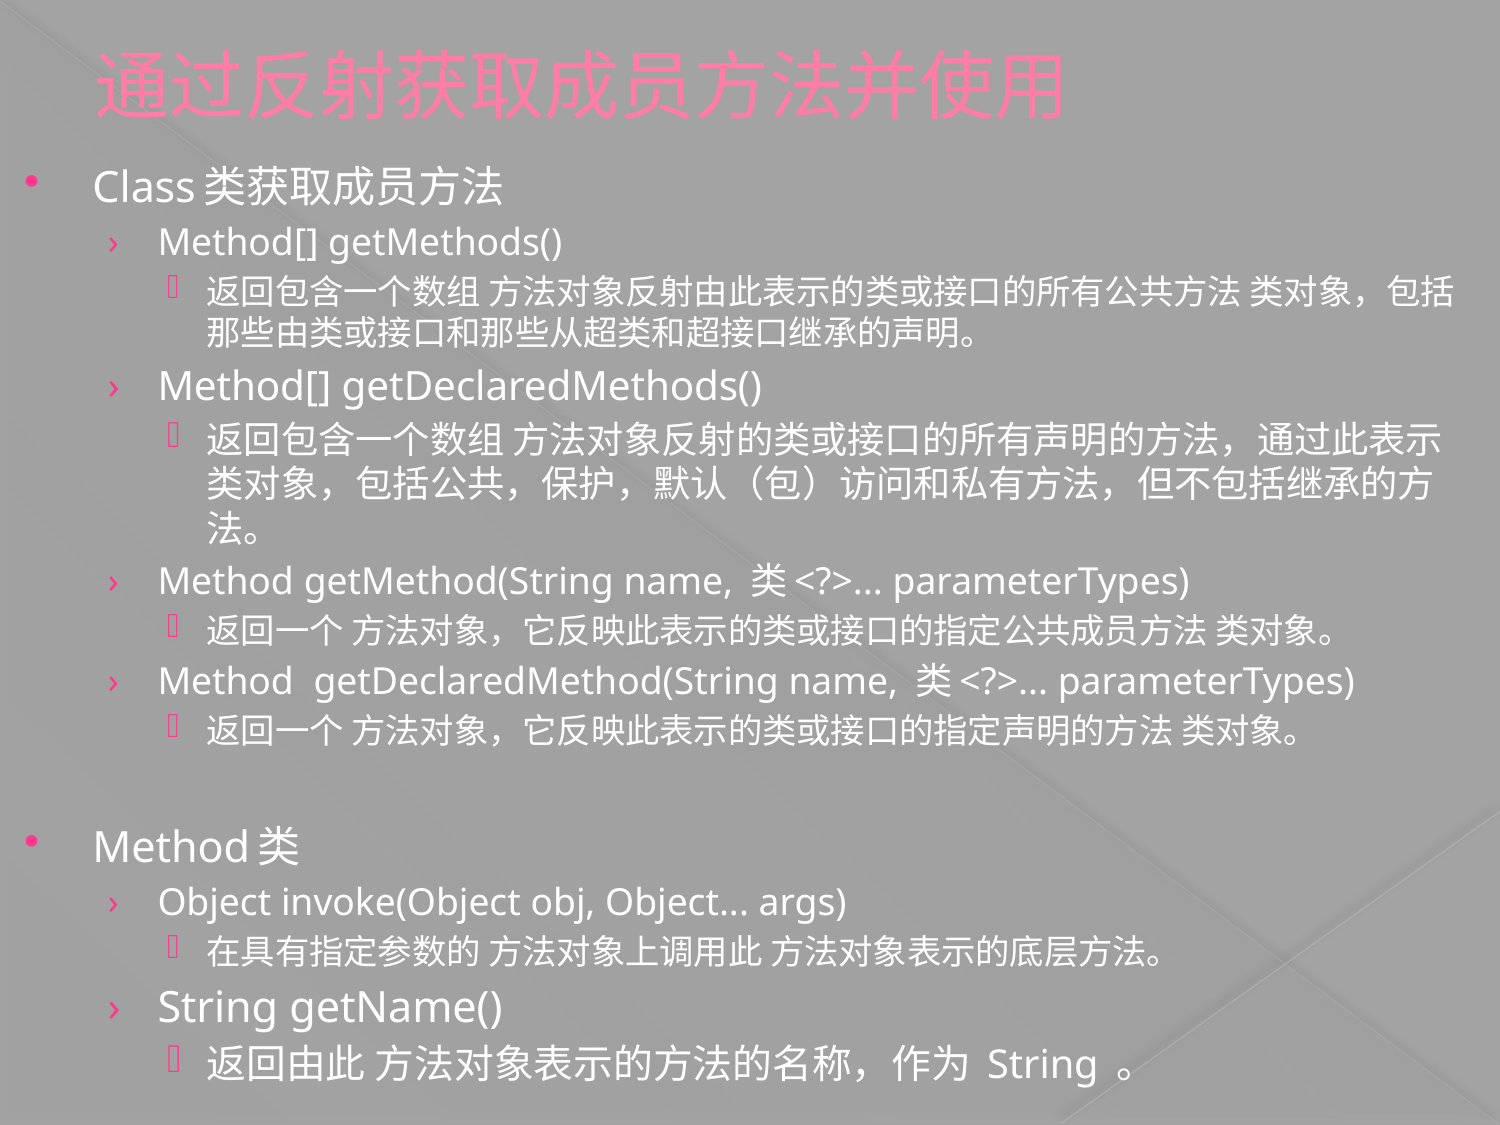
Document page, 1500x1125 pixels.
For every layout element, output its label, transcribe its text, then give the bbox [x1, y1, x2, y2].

title 通过反射获取成员方法并使用 [0, 16, 1350, 151]
list Class类获取成员方法 Method[] getMethods() 返回包含一个数组 方法对象反射由此表示的类或接口的所有公共方法 类对象，包括那些由类或接口和那些从超类和超接口继承的声明。 Method[] getDeclaredMethods() 返回包含一个数组 方法对象反射的类或接口的所有声明的方法，通过此表示 类对象，包括公共，保护，默认（包）访问和私有方法，但不包括继承的方法。 Method getMethod(String name, 类<?>... parameterTypes) 返回一个 方法对象，它反映此表示的类或接口的指定公共成员方法 类对象。 Method getDeclaredMethod(String name, 类<?>... parameterTypes) 返回一个 方法对象，它反映此表示的类或接口的指定声明的方法 类对象。 Method类 Object invoke(Object obj, Object... args) 在具有指定参数的 方法对象上调用此 方法对象表示的底层方法。 String getName() 返回由此 方法对象表示的方法的名称，作为 String 。 [0, 151, 1477, 1101]
